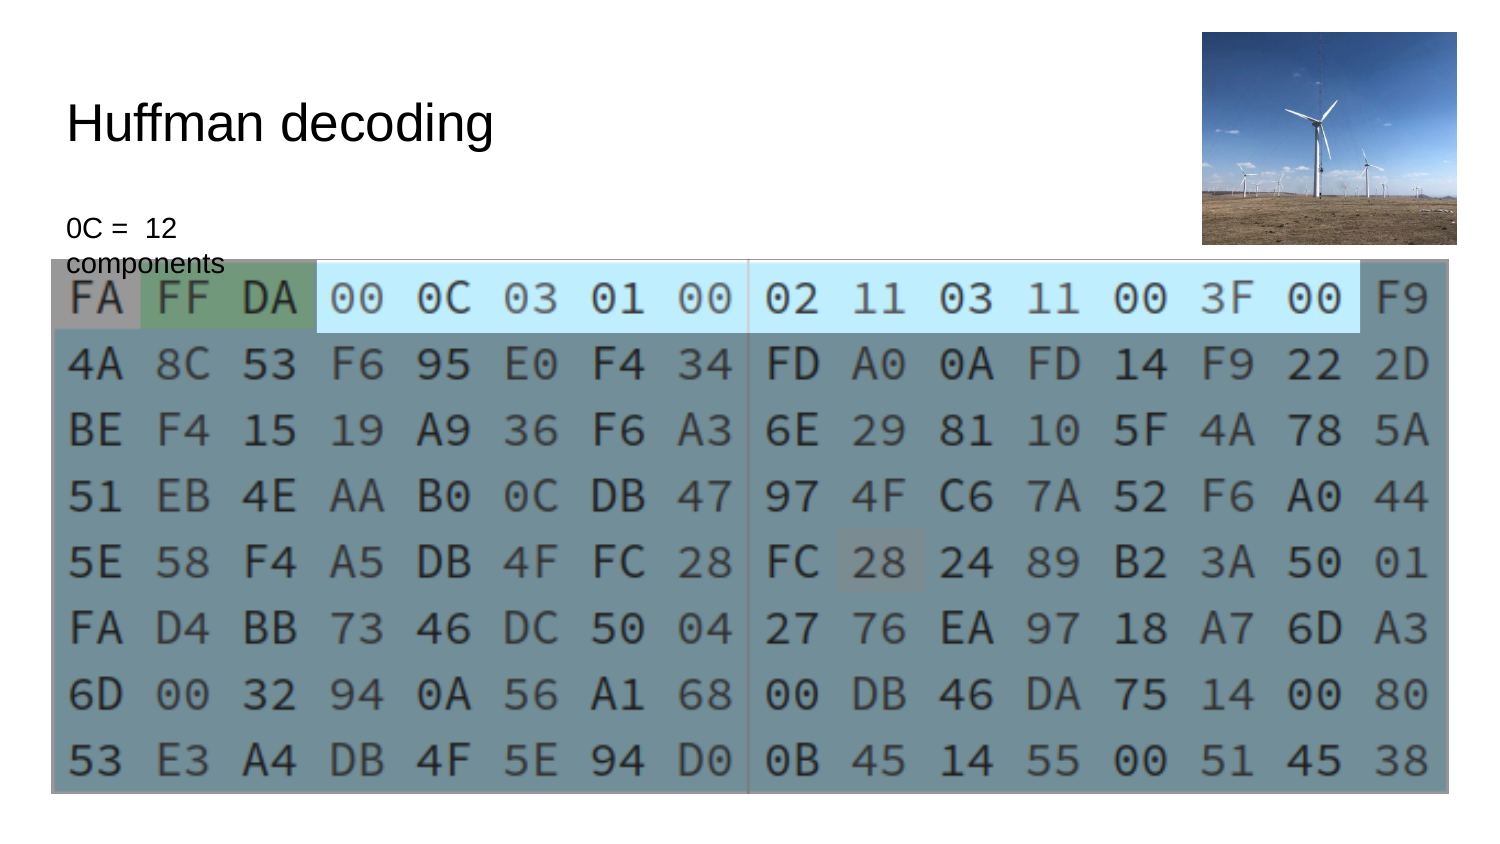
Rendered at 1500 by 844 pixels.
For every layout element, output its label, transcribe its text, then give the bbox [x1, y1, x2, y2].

picture [1202, 32, 1457, 246]
title Huffman decoding [51, 72, 1197, 167]
picture [50, 259, 1450, 795]
text_box 0C = 12 components [51, 194, 360, 258]
